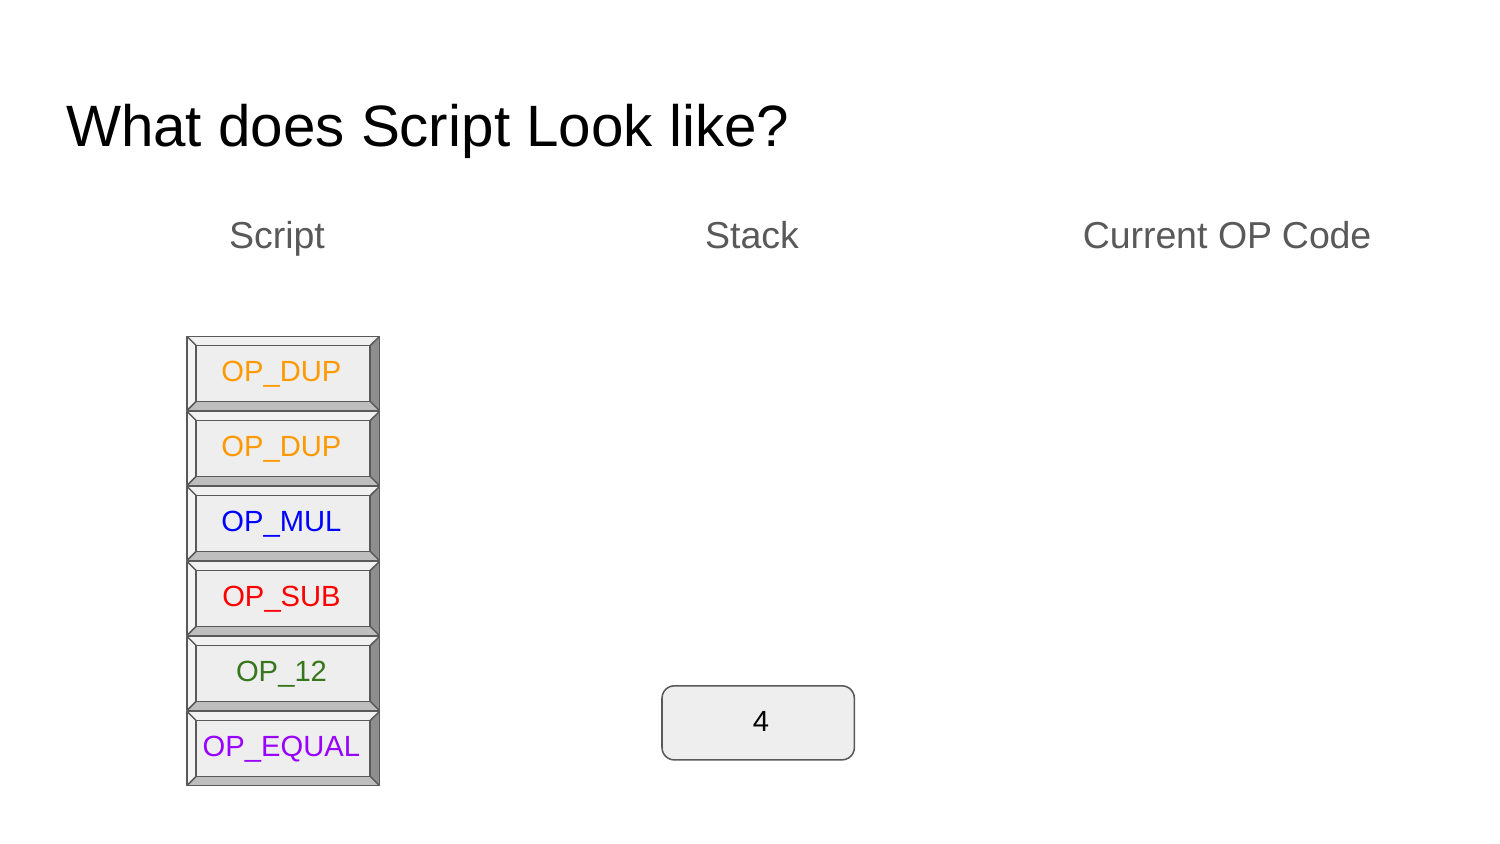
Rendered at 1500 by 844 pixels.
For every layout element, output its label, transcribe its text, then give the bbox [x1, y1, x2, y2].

list Current OP Code [1001, 189, 1454, 249]
text_box 4 [669, 687, 853, 762]
title What does Script Look like? [51, 72, 1449, 167]
text_box OP_DUP [185, 337, 378, 412]
text_box OP_DUP [185, 412, 378, 487]
text_box OP_SUB [185, 562, 378, 637]
text_box OP_12 [185, 637, 378, 712]
list Script [51, 189, 504, 249]
text_box OP_EQUAL [185, 712, 378, 787]
text_box [662, 685, 848, 759]
list Stack [526, 189, 979, 249]
text_box OP_MUL [185, 487, 378, 562]
